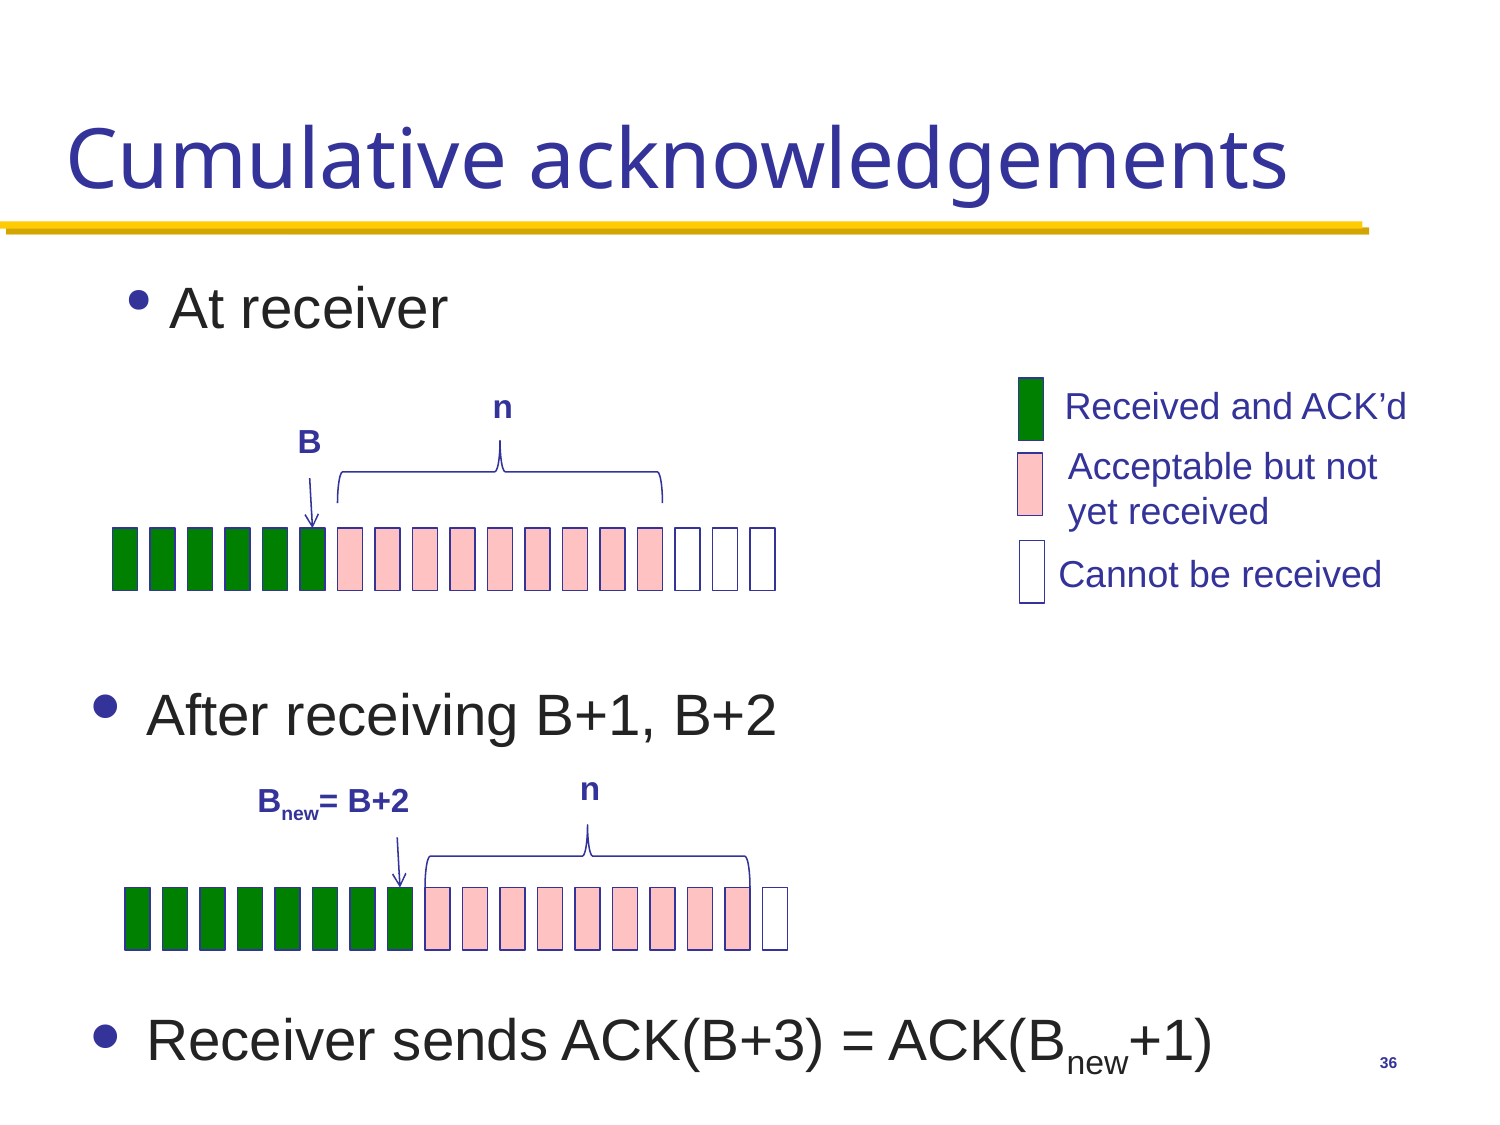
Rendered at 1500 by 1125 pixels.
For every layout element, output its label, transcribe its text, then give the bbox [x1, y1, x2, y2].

text_box [237, 887, 263, 950]
text_box [537, 888, 563, 950]
text_box [575, 888, 600, 950]
text_box [750, 528, 775, 591]
text_box [1019, 540, 1045, 604]
text_box [412, 528, 438, 591]
text_box [687, 888, 713, 950]
text_box [187, 528, 213, 591]
text_box [675, 528, 700, 591]
title Cumulative acknowledgements [49, 24, 1451, 213]
text_box n [565, 759, 616, 814]
text_box [350, 887, 375, 950]
text_box n [477, 378, 528, 433]
text_box [375, 528, 400, 591]
text_box B [282, 412, 337, 468]
text_box [450, 528, 475, 591]
text_box [162, 887, 188, 950]
text_box After receiving B+1, B+2 [74, 669, 1425, 763]
text_box [337, 528, 363, 591]
text_box [312, 887, 338, 950]
text_box [1018, 378, 1044, 441]
text_box [125, 887, 150, 950]
text_box [200, 887, 225, 950]
text_box [725, 888, 750, 950]
text_box [637, 528, 663, 591]
slide_number 36 [1312, 1024, 1413, 1101]
text_box [1017, 453, 1043, 516]
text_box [396, 837, 401, 888]
text_box [300, 528, 325, 591]
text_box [309, 477, 313, 529]
text_box [262, 528, 288, 591]
list At receiver [112, 262, 1413, 669]
text_box Received and ACK’d [1049, 374, 1423, 435]
text_box [275, 887, 300, 950]
text_box [712, 528, 738, 591]
text_box [150, 528, 175, 591]
text_box Cannot be received [1043, 542, 1398, 603]
text_box Bnew= B+2 [242, 771, 425, 832]
text_box [612, 888, 638, 950]
text_box [600, 528, 625, 591]
text_box [500, 888, 525, 950]
list At receiver [112, 763, 1413, 988]
text_box [487, 528, 513, 591]
text_box [337, 440, 663, 504]
text_box [650, 888, 675, 950]
text_box [525, 528, 550, 591]
text_box [112, 528, 138, 591]
text_box [225, 528, 250, 591]
text_box [762, 887, 788, 950]
text_box [425, 824, 751, 888]
text_box Acceptable but not yet received [1053, 434, 1393, 540]
text_box [387, 887, 413, 950]
text_box Receiver sends ACK(B+3) = ACK(Bnew+1) [74, 994, 1425, 1088]
text_box [562, 528, 588, 591]
text_box [425, 888, 450, 950]
text_box [462, 888, 488, 950]
